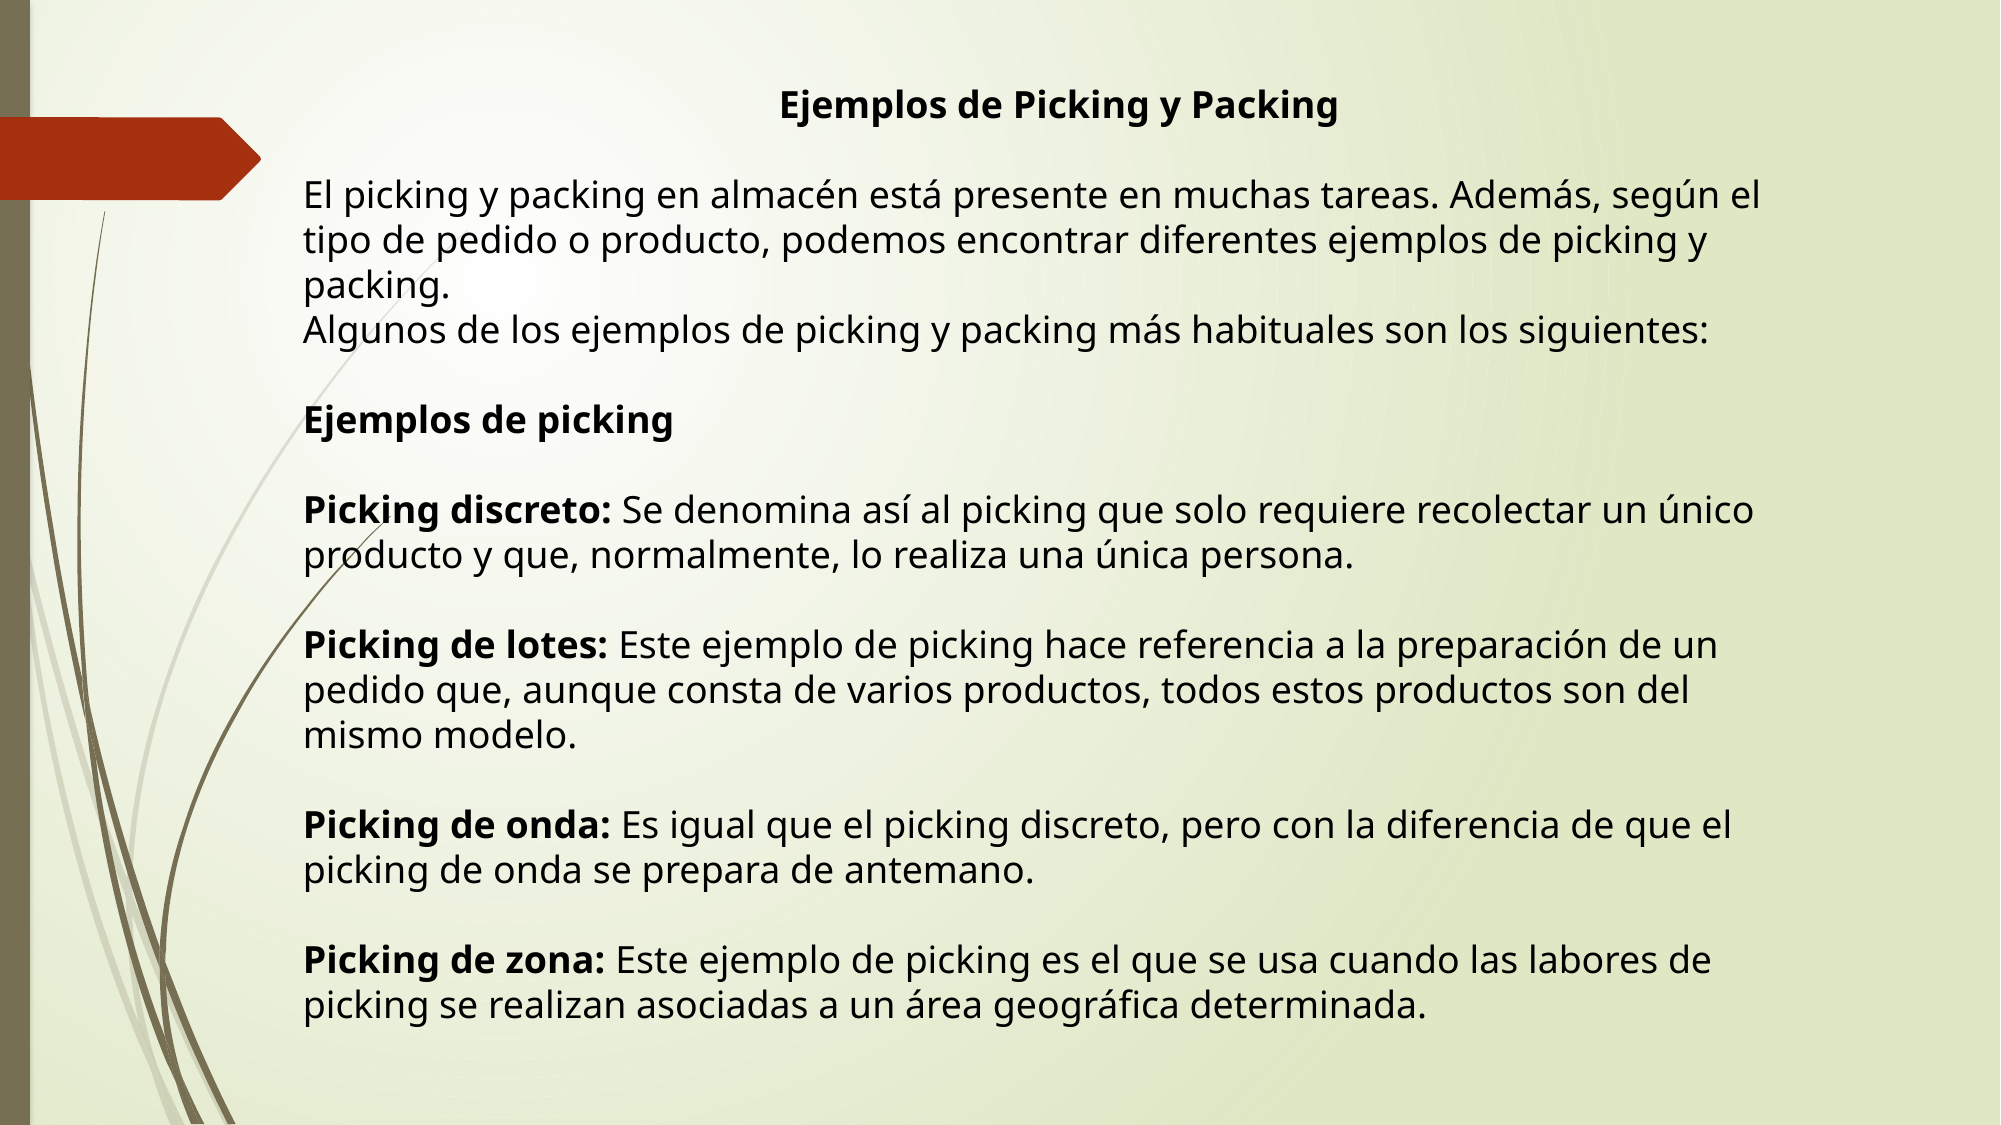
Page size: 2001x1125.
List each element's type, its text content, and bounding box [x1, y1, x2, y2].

text_box Ejemplos de Picking y Packing El picking y packing en almacén está presente en muchas tareas. Además, según el tipo de pedido o producto, podemos encontrar diferentes ejemplos de picking y packing. Algunos de los ejemplos de picking y packing más habituales son los siguientes: Ejemplos de picking Picking discreto: Se denomina así al picking que solo requiere recolectar un único producto y que, normalmente, lo realiza una única persona. Picking de lotes: Este ejemplo de picking hace referencia a la preparación de un pedido que, aunque consta de varios productos, todos estos productos son del mismo modelo. Picking de onda: Es igual que el picking discreto, pero con la diferencia de que el picking de onda se prepara de antemano. Picking de zona: Este ejemplo de picking es el que se usa cuando las labores de picking se realizan asociadas a un área geográfica determinada. [288, 73, 1831, 1034]
